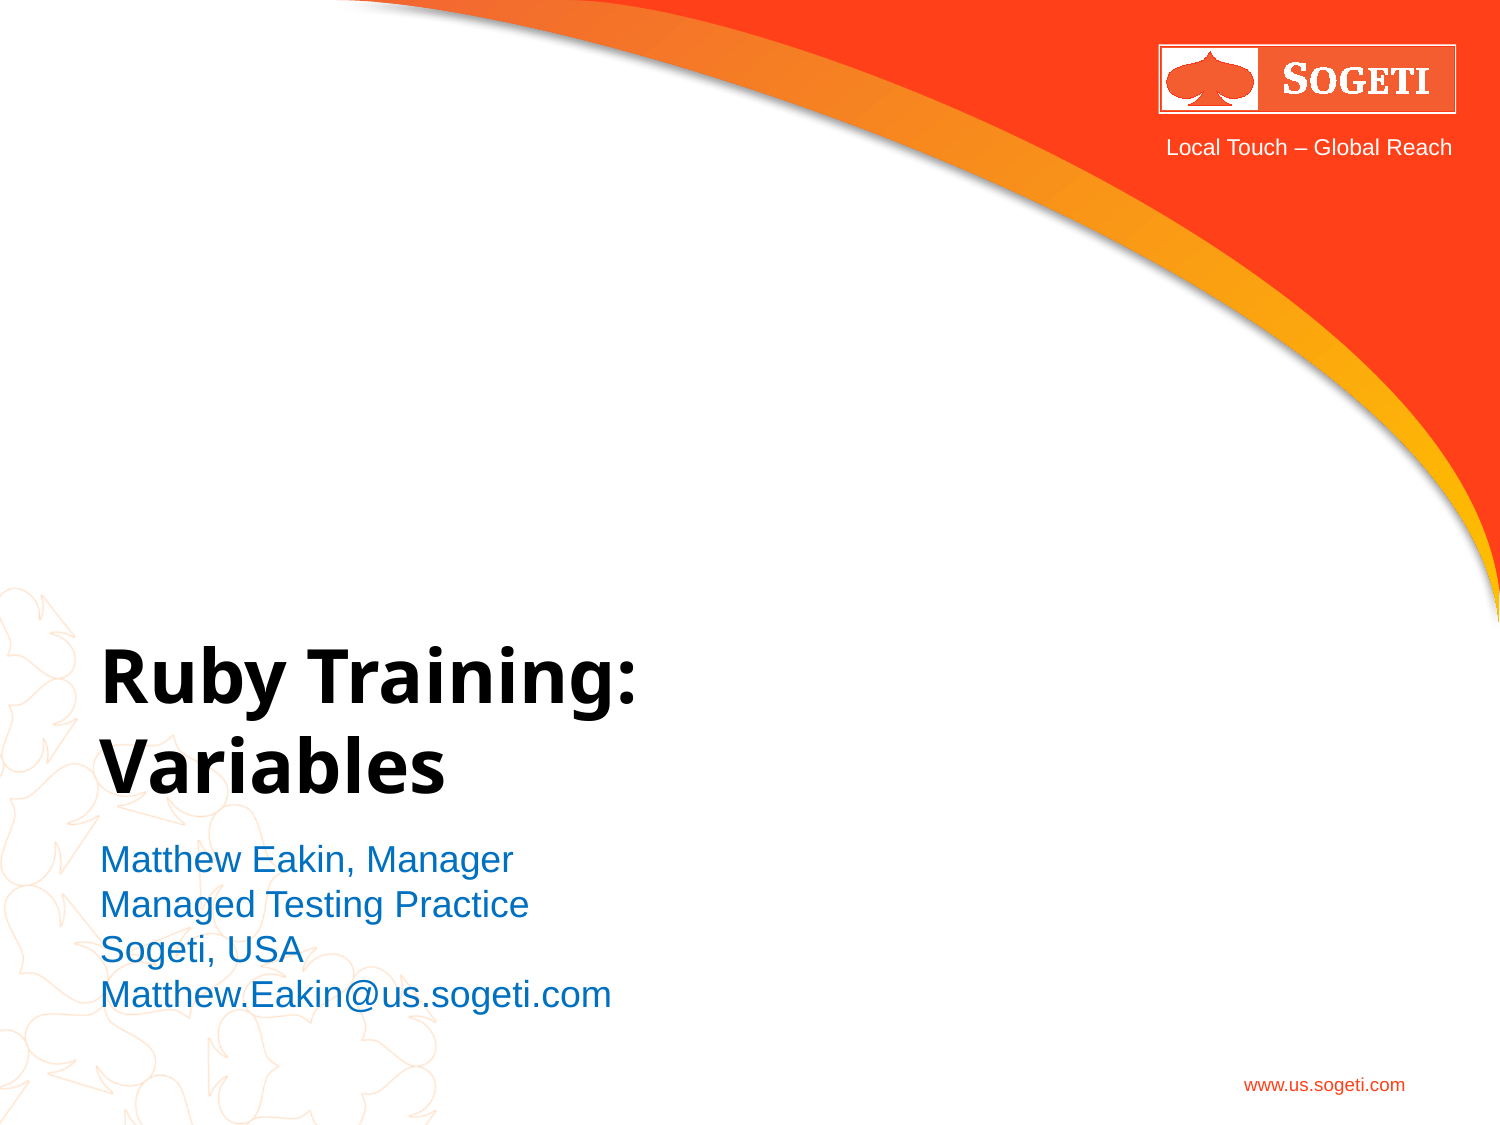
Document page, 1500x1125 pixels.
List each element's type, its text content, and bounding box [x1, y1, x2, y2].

title Ruby Training: Variables [99, 612, 1376, 810]
subtitle Matthew Eakin, Manager Managed Testing Practice Sogeti, USA Matthew.Eakin@us.sogeti.com [99, 834, 1086, 1017]
